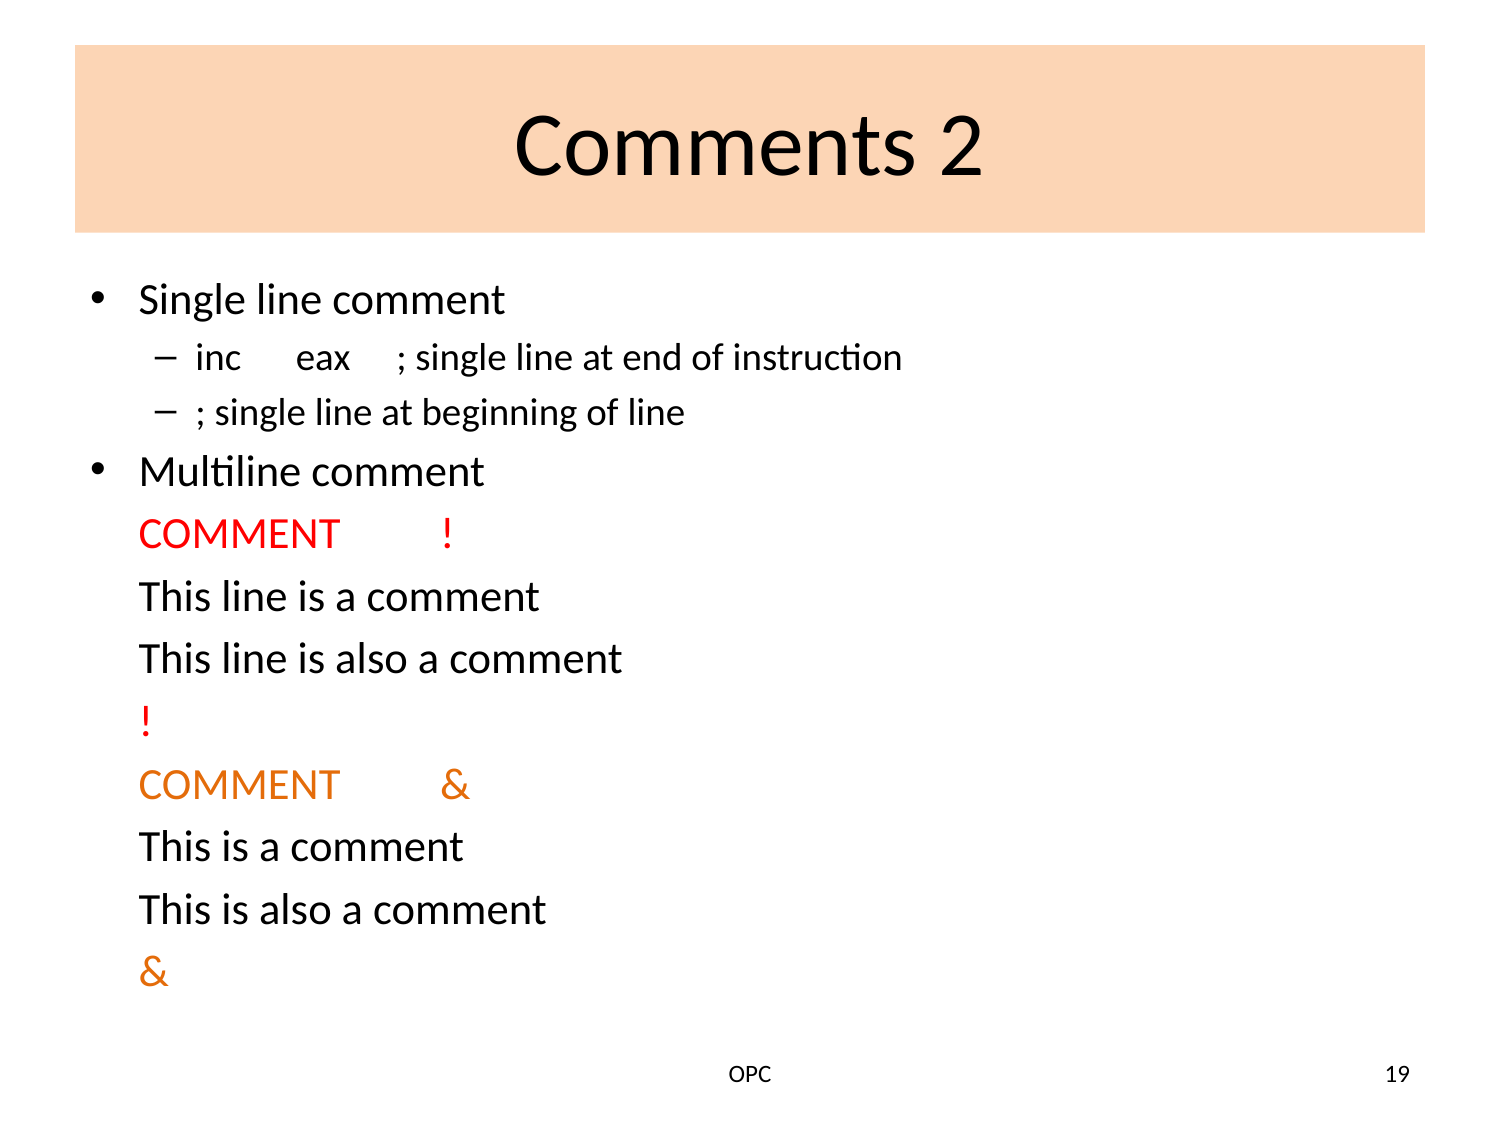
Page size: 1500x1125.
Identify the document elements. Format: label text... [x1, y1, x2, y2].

title Comments 2 [75, 45, 1425, 233]
slide_number 19 [1074, 1042, 1425, 1103]
footer OPC [512, 1042, 988, 1103]
list Single line comment inc eax ; single line at end of instruction ; single line at beginning of line Multiline comment COMMENT ! This line is a comment This line is also a comment ! COMMENT & This is a comment This is also a comment & [75, 262, 1425, 1005]
